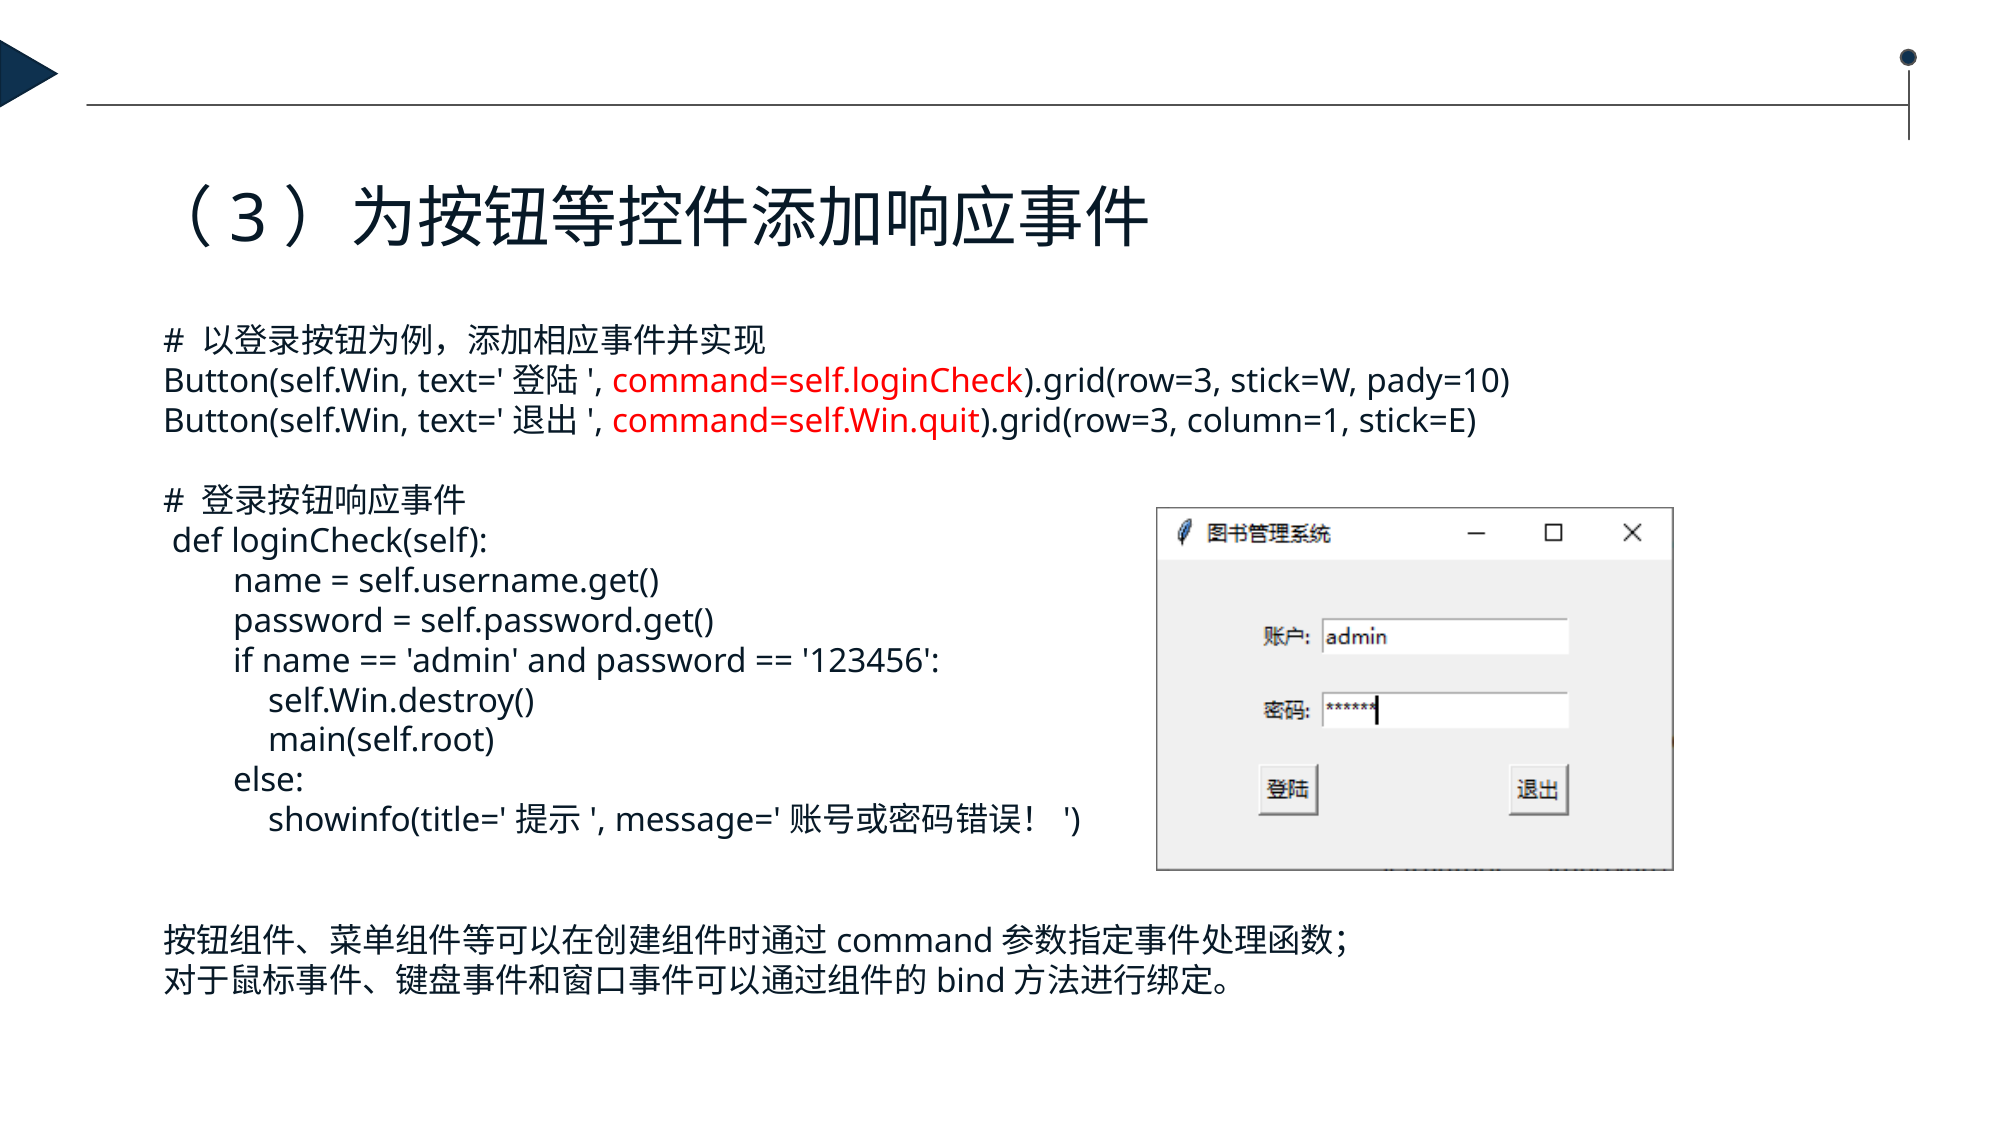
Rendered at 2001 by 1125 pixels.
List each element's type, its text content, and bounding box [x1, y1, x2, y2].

text_box [0, 39, 59, 108]
text_box 按钮组件、菜单组件等可以在创建组件时通过command参数指定事件处理函数； 对于鼠标事件、键盘事件和窗口事件可以通过组件的bind方法进行绑定。 [148, 912, 1775, 1007]
text_box （3）为按钮等控件添加响应事件 [131, 166, 1946, 262]
text_box [1899, 48, 1917, 67]
picture [1156, 507, 1674, 871]
text_box # 以登录按钮为例，添加相应事件并实现 Button(self.Win, text='登陆', command=self.loginCheck).grid(row=3, stick=W, pady=10) Button(self.Win, text='退出', command=self.Win.quit).grid(row=3, column=1, stick=E) # 登录按钮响应事件 def loginCheck(self): name = self.username.get() password = self.password.get() if name == 'admin' and password == '123456': self.Win.destroy() main(self.root) else: showinfo(title='提示', message='账号或密码错误！') [148, 312, 1723, 846]
